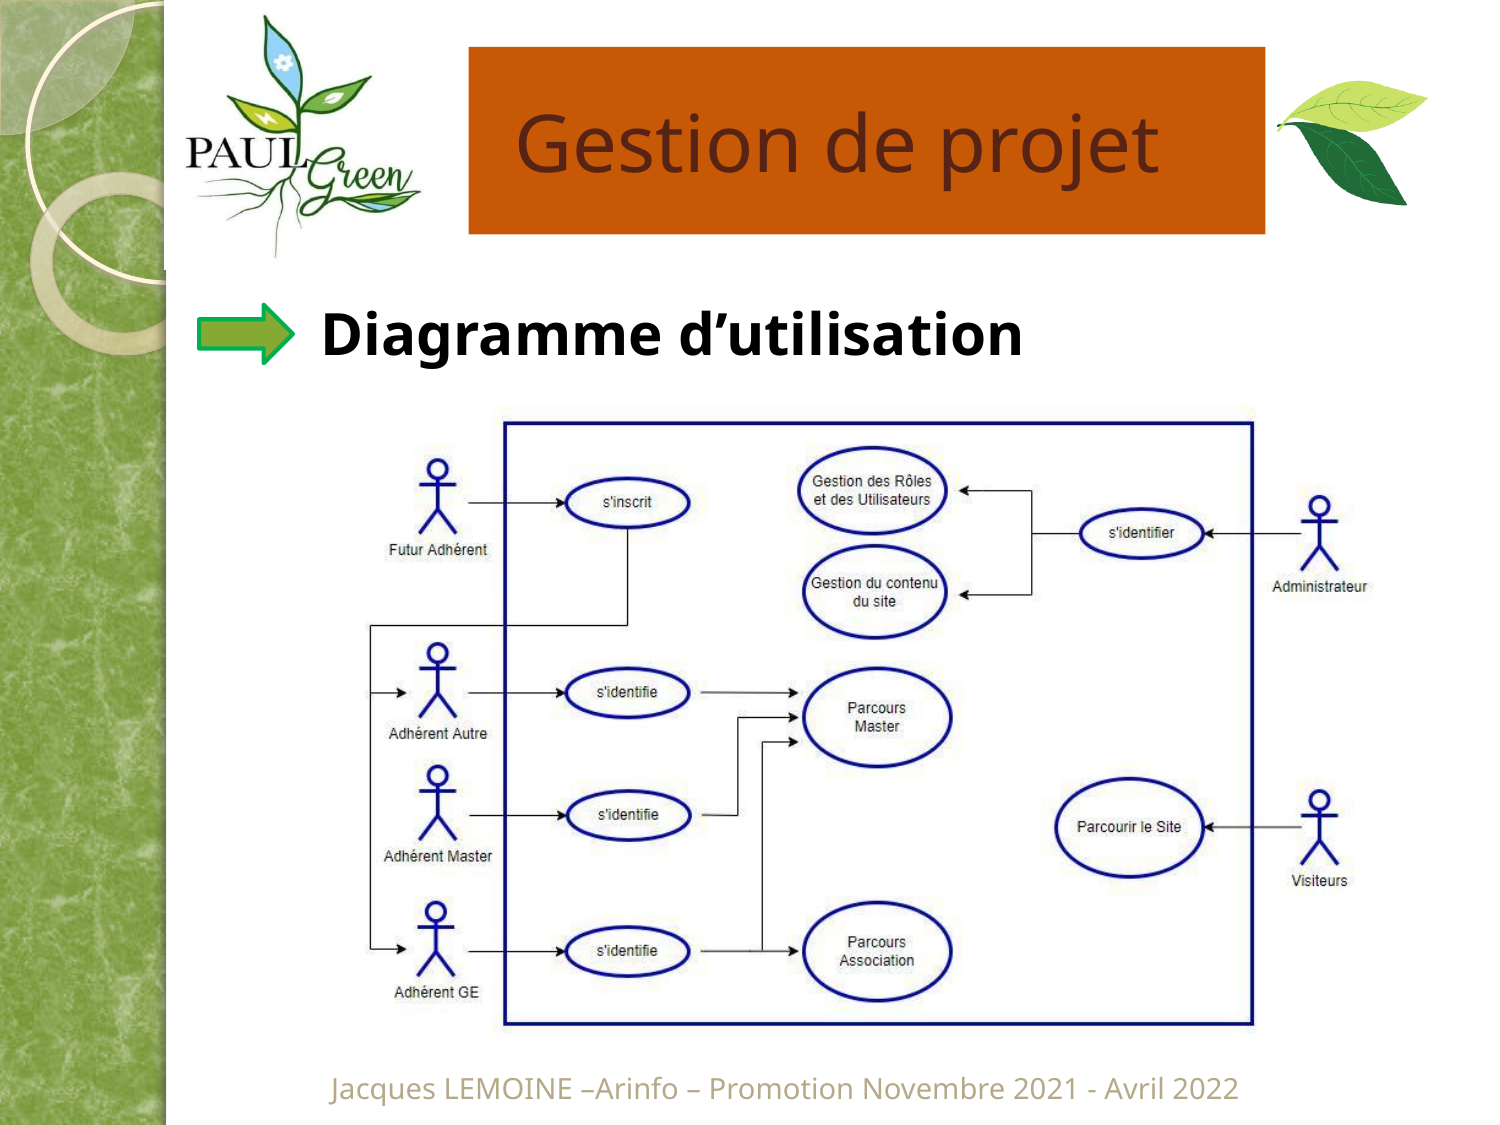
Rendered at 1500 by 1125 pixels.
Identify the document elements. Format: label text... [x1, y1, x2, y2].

text_box [197, 302, 296, 366]
picture [163, 0, 434, 270]
picture [316, 386, 1406, 1070]
title Gestion de projet [468, 46, 1207, 235]
footer Jacques LEMOINE –Arinfo – Promotion Novembre 2021 - Avril 2022 [316, 1034, 1413, 1113]
list Diagramme d’utilisation [246, 281, 1477, 1069]
text_box [1207, 46, 1266, 235]
picture [1277, 70, 1434, 213]
